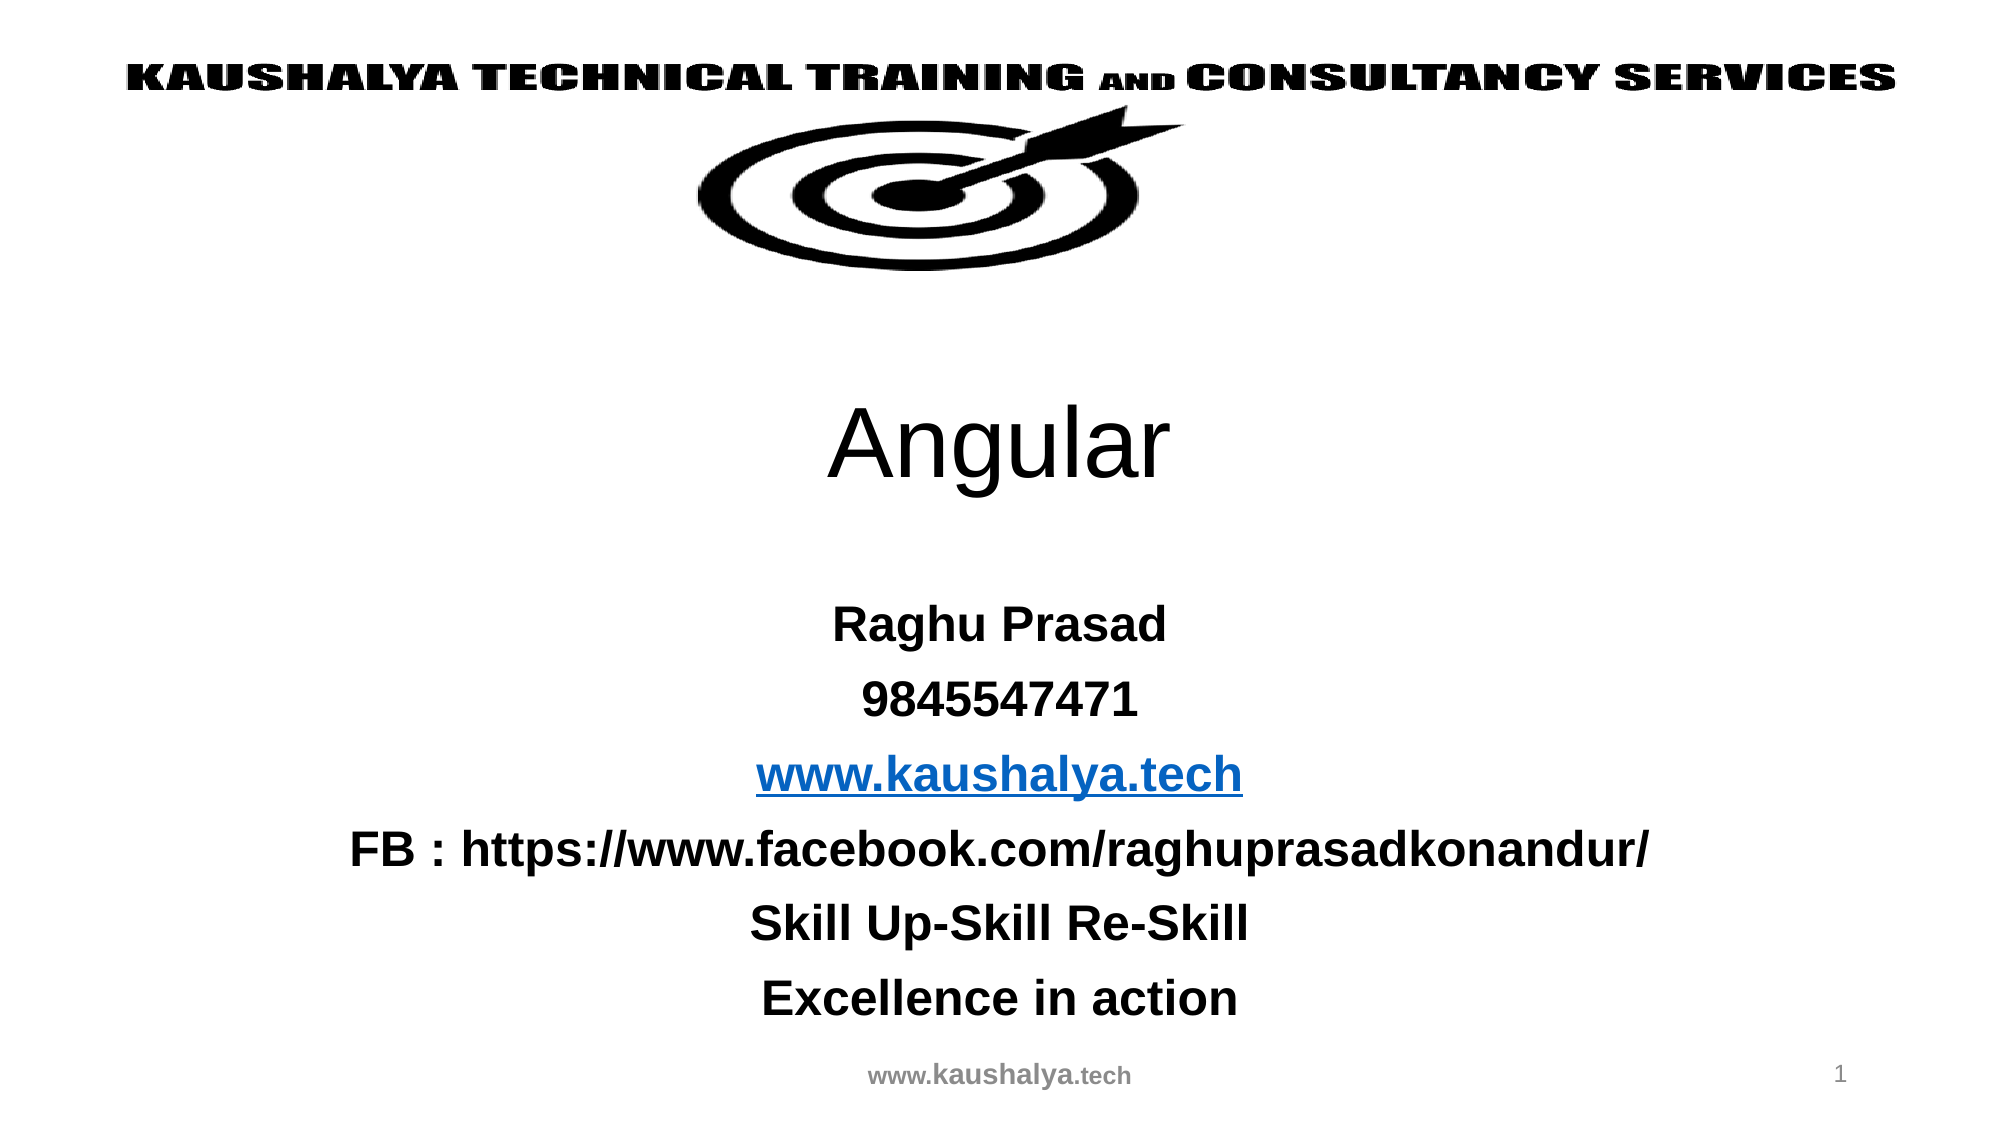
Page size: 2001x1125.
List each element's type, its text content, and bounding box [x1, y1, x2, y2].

slide_number 1 [1412, 1042, 1863, 1103]
footer www.kaushalya.tech [662, 1042, 1338, 1103]
subtitle Raghu Prasad 9845547471 www.kaushalya.tech FB : https://www.facebook.com/raghuprasadkonandur/ Skill Up-Skill Re-Skill Excellence in action [249, 590, 1750, 1043]
picture [36, 39, 1976, 280]
title Angular [249, 353, 1750, 507]
